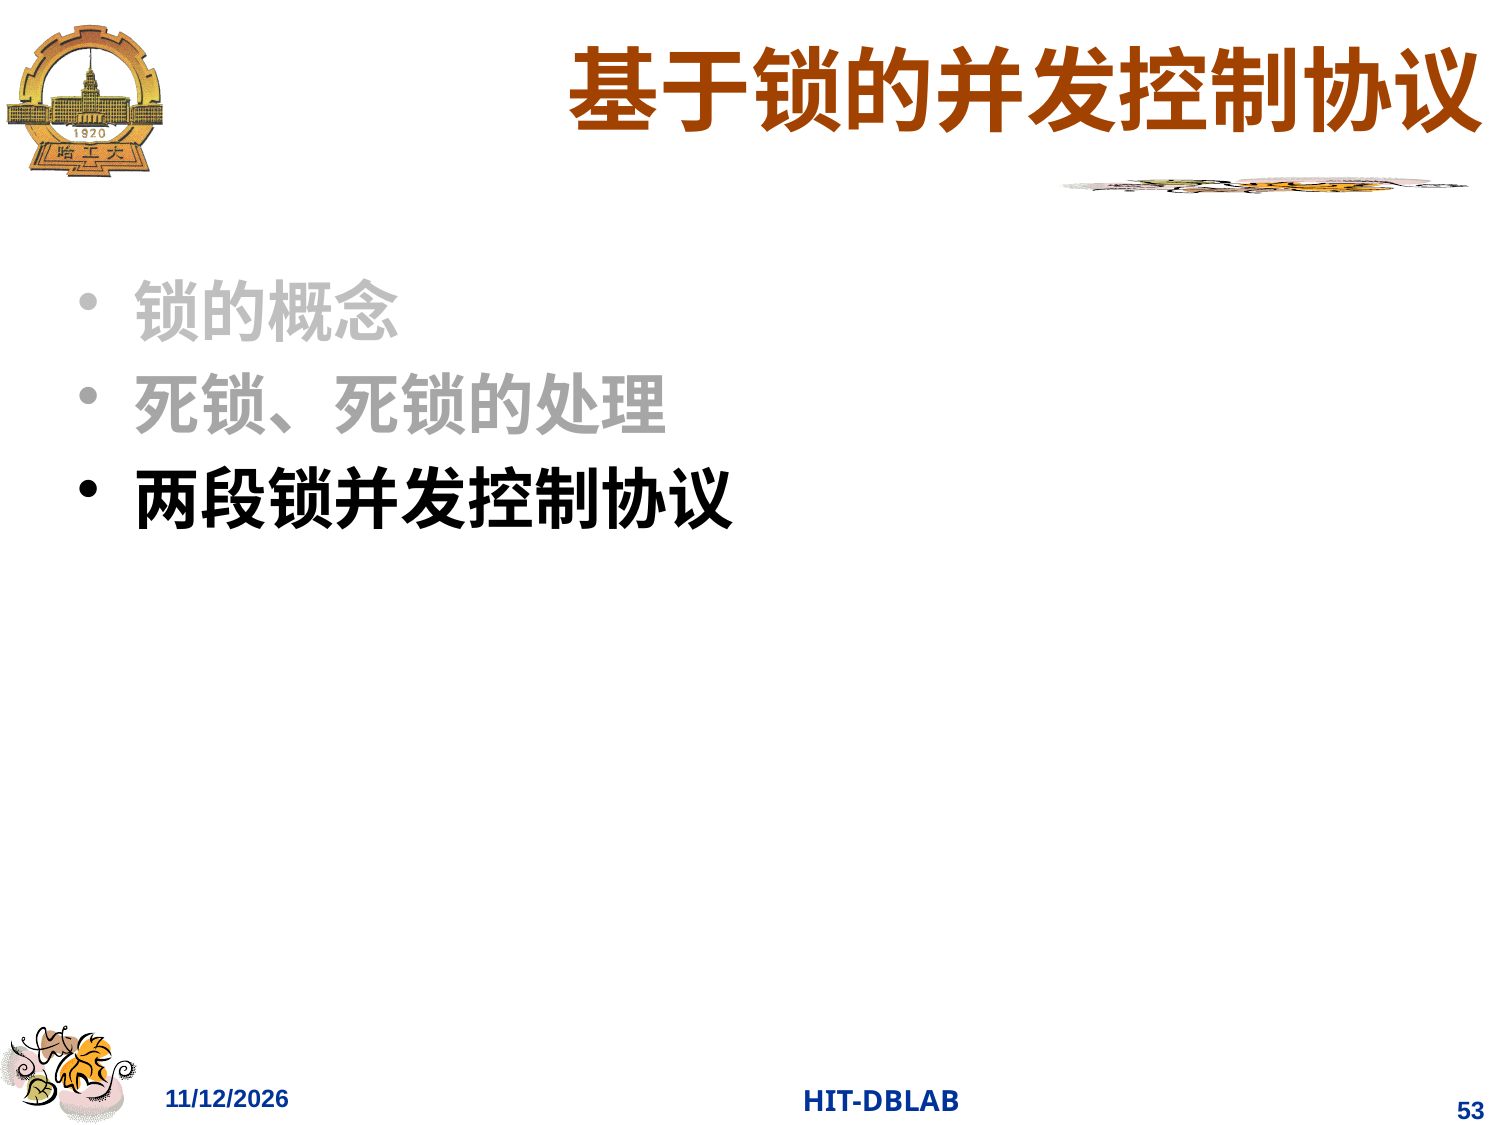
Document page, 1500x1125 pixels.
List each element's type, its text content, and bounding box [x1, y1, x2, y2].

picture [0, 24, 175, 182]
footer HIT-DBLAB [524, 1074, 1238, 1125]
title 基于锁的并发控制协议 [162, 0, 1500, 176]
list 锁的概念 死锁、死锁的处理 两段锁并发控制协议 [62, 262, 1413, 1006]
slide_number 53 [1437, 1087, 1500, 1125]
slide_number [149, 1074, 413, 1125]
